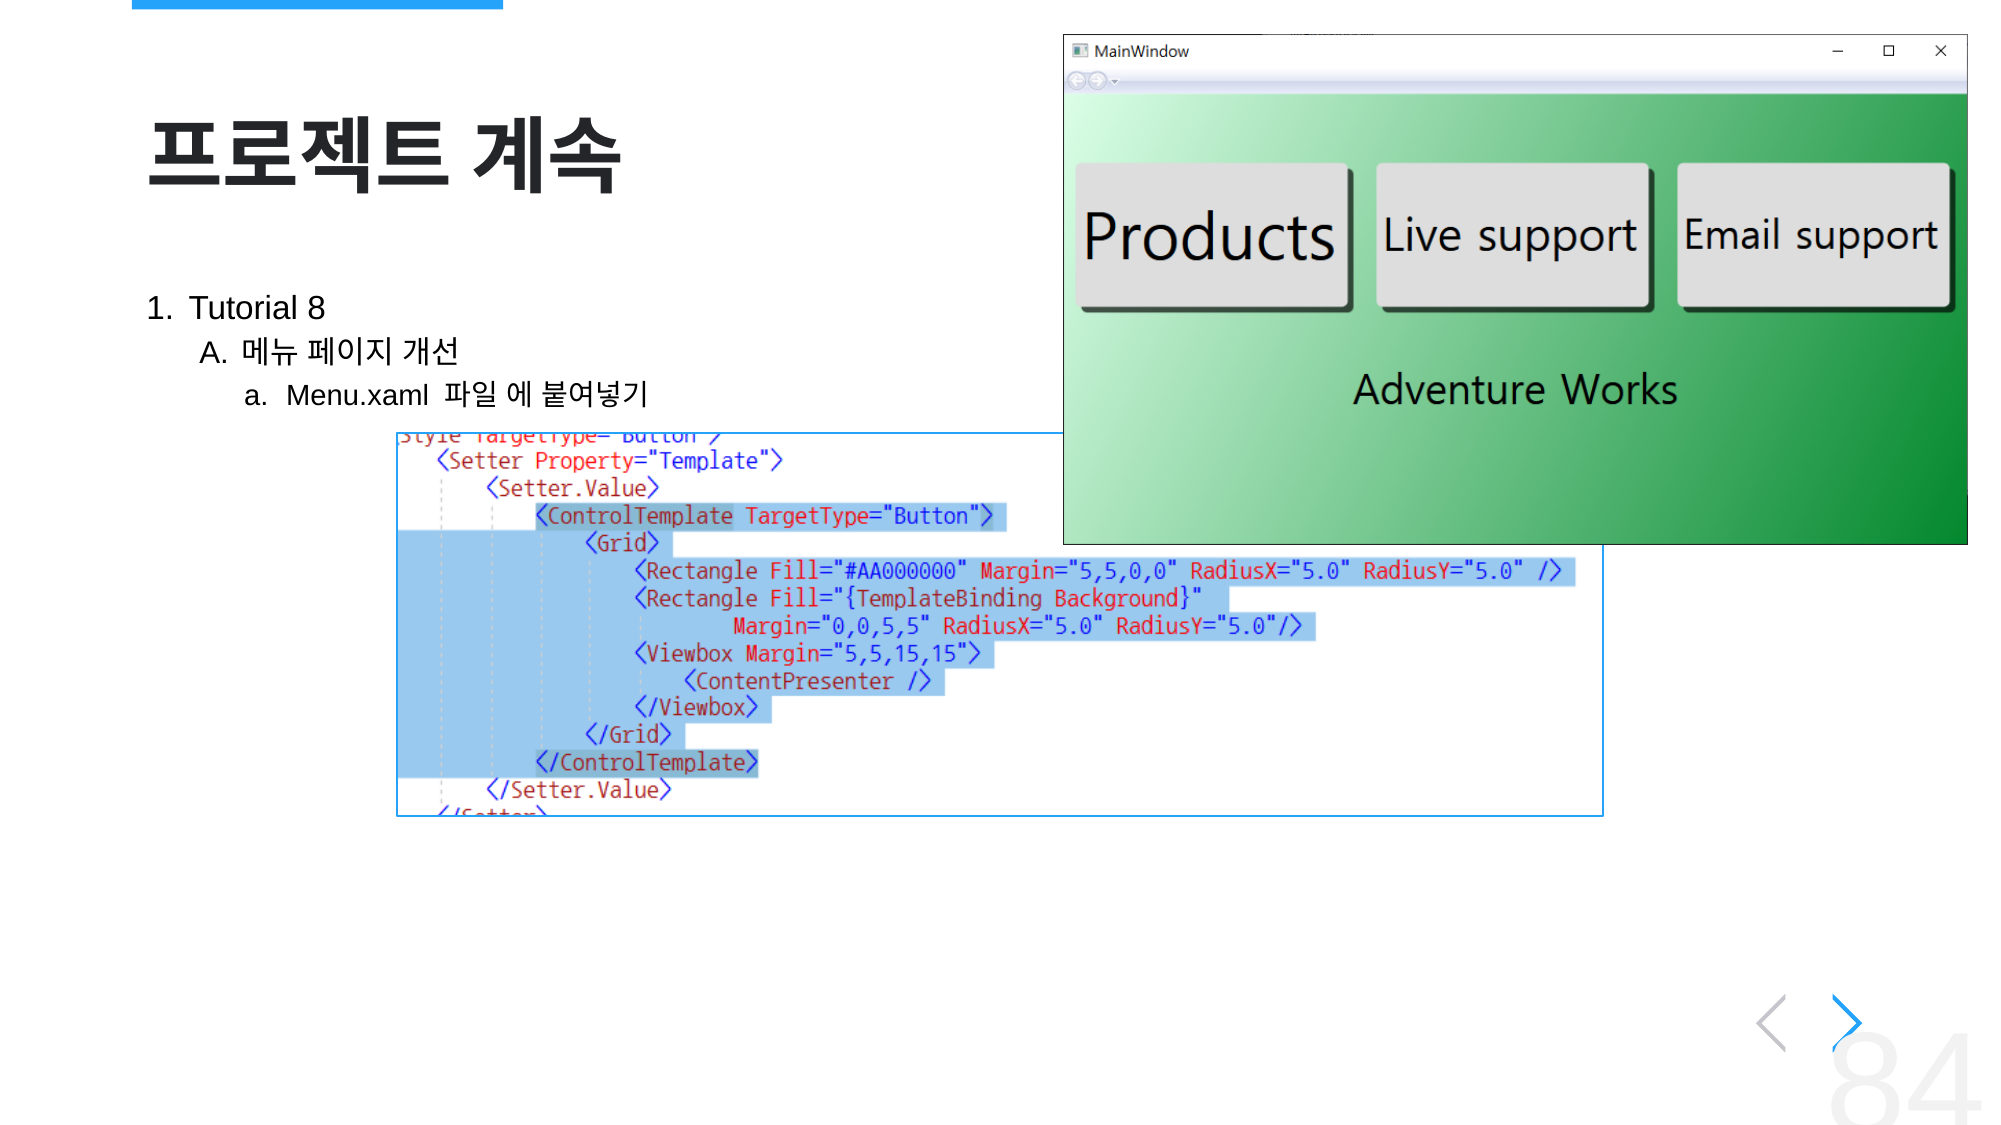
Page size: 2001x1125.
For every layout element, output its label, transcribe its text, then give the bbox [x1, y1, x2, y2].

title 프로젝트 계속 [131, 95, 1058, 201]
list Tutorial 8 메뉴 페이지 개선 Menu.xaml 파일 에 붙여넣기 [131, 278, 1870, 970]
slide_number ‹#› [1534, 981, 2000, 1125]
picture [397, 34, 1969, 816]
